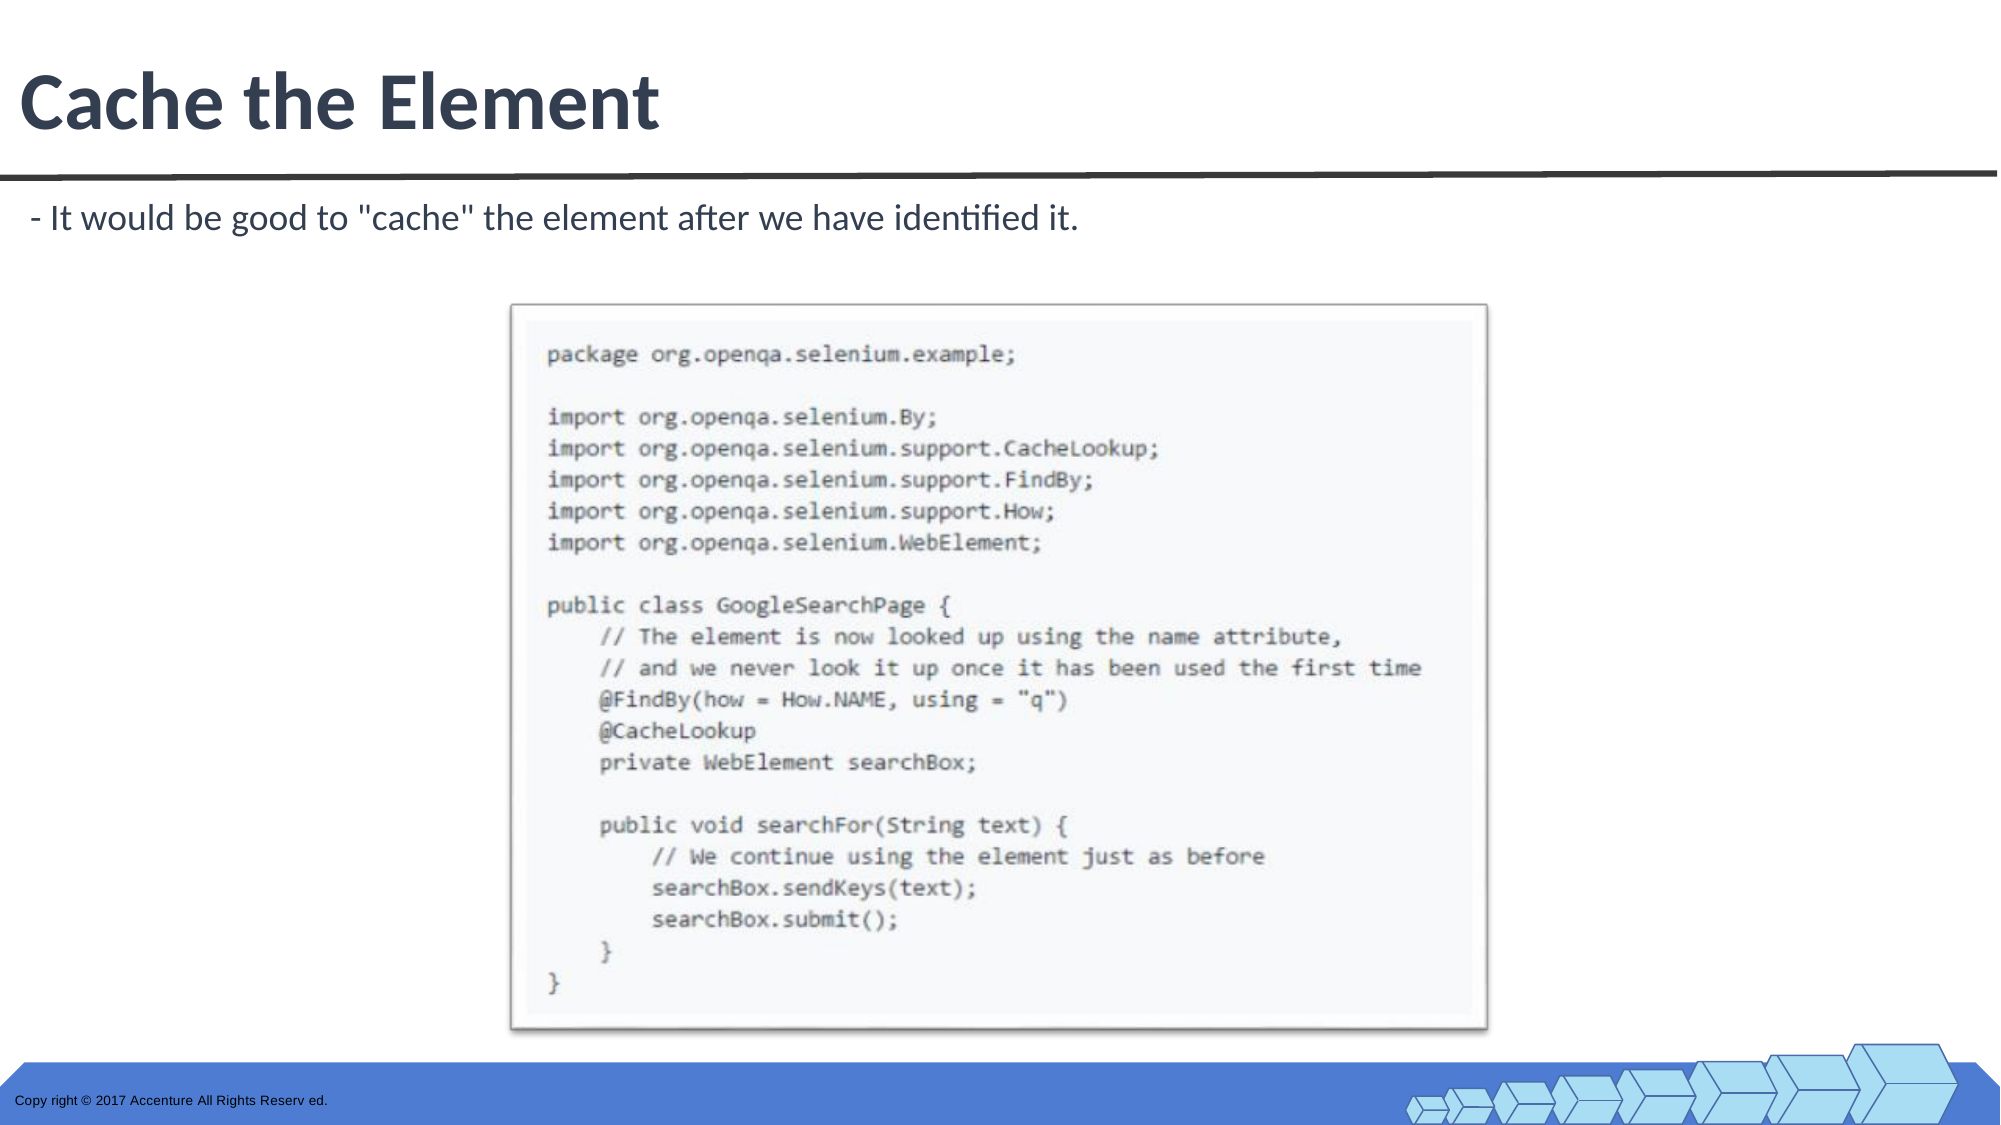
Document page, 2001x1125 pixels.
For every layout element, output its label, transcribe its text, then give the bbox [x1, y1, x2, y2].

text_box - It would be good to "cache" the element after we have identified it. [28, 190, 1096, 238]
text_box [499, 296, 1500, 1047]
footer Copy right © 2017 Accenture All Rights Reserv ed. [12, 1090, 338, 1125]
text_box Cache the Element [18, 44, 668, 147]
